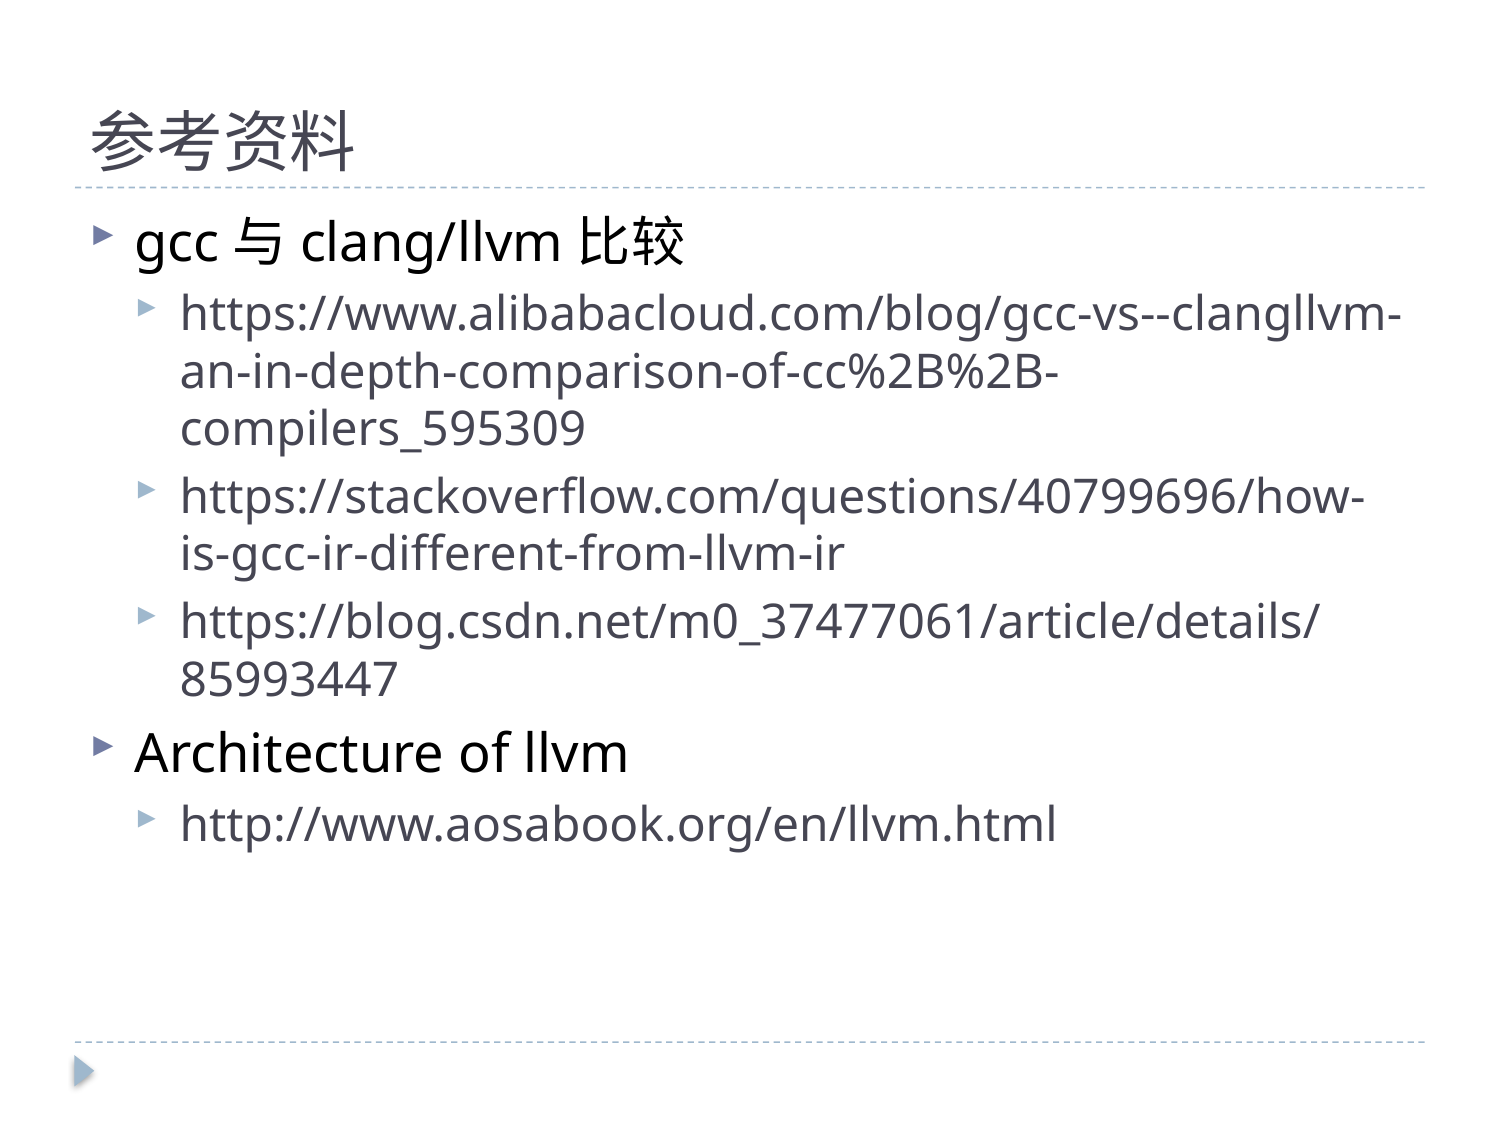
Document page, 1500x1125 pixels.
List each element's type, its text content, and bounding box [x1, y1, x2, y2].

title 参考资料 [74, 24, 1426, 188]
slide_number [1050, 1042, 1426, 1103]
list gcc与clang/llvm比较 https://www.alibabacloud.com/blog/gcc-vs--clangllvm-an-in-depth-comparison-of-cc%2B%2B-compilers_595309 https://stackoverflow.com/questions/40799696/how-is-gcc-ir-different-from-llvm-ir https://blog.csdn.net/m0_37477061/article/details/85993447 Architecture of llvm http://www.aosabook.org/en/llvm.html [74, 199, 1426, 1011]
